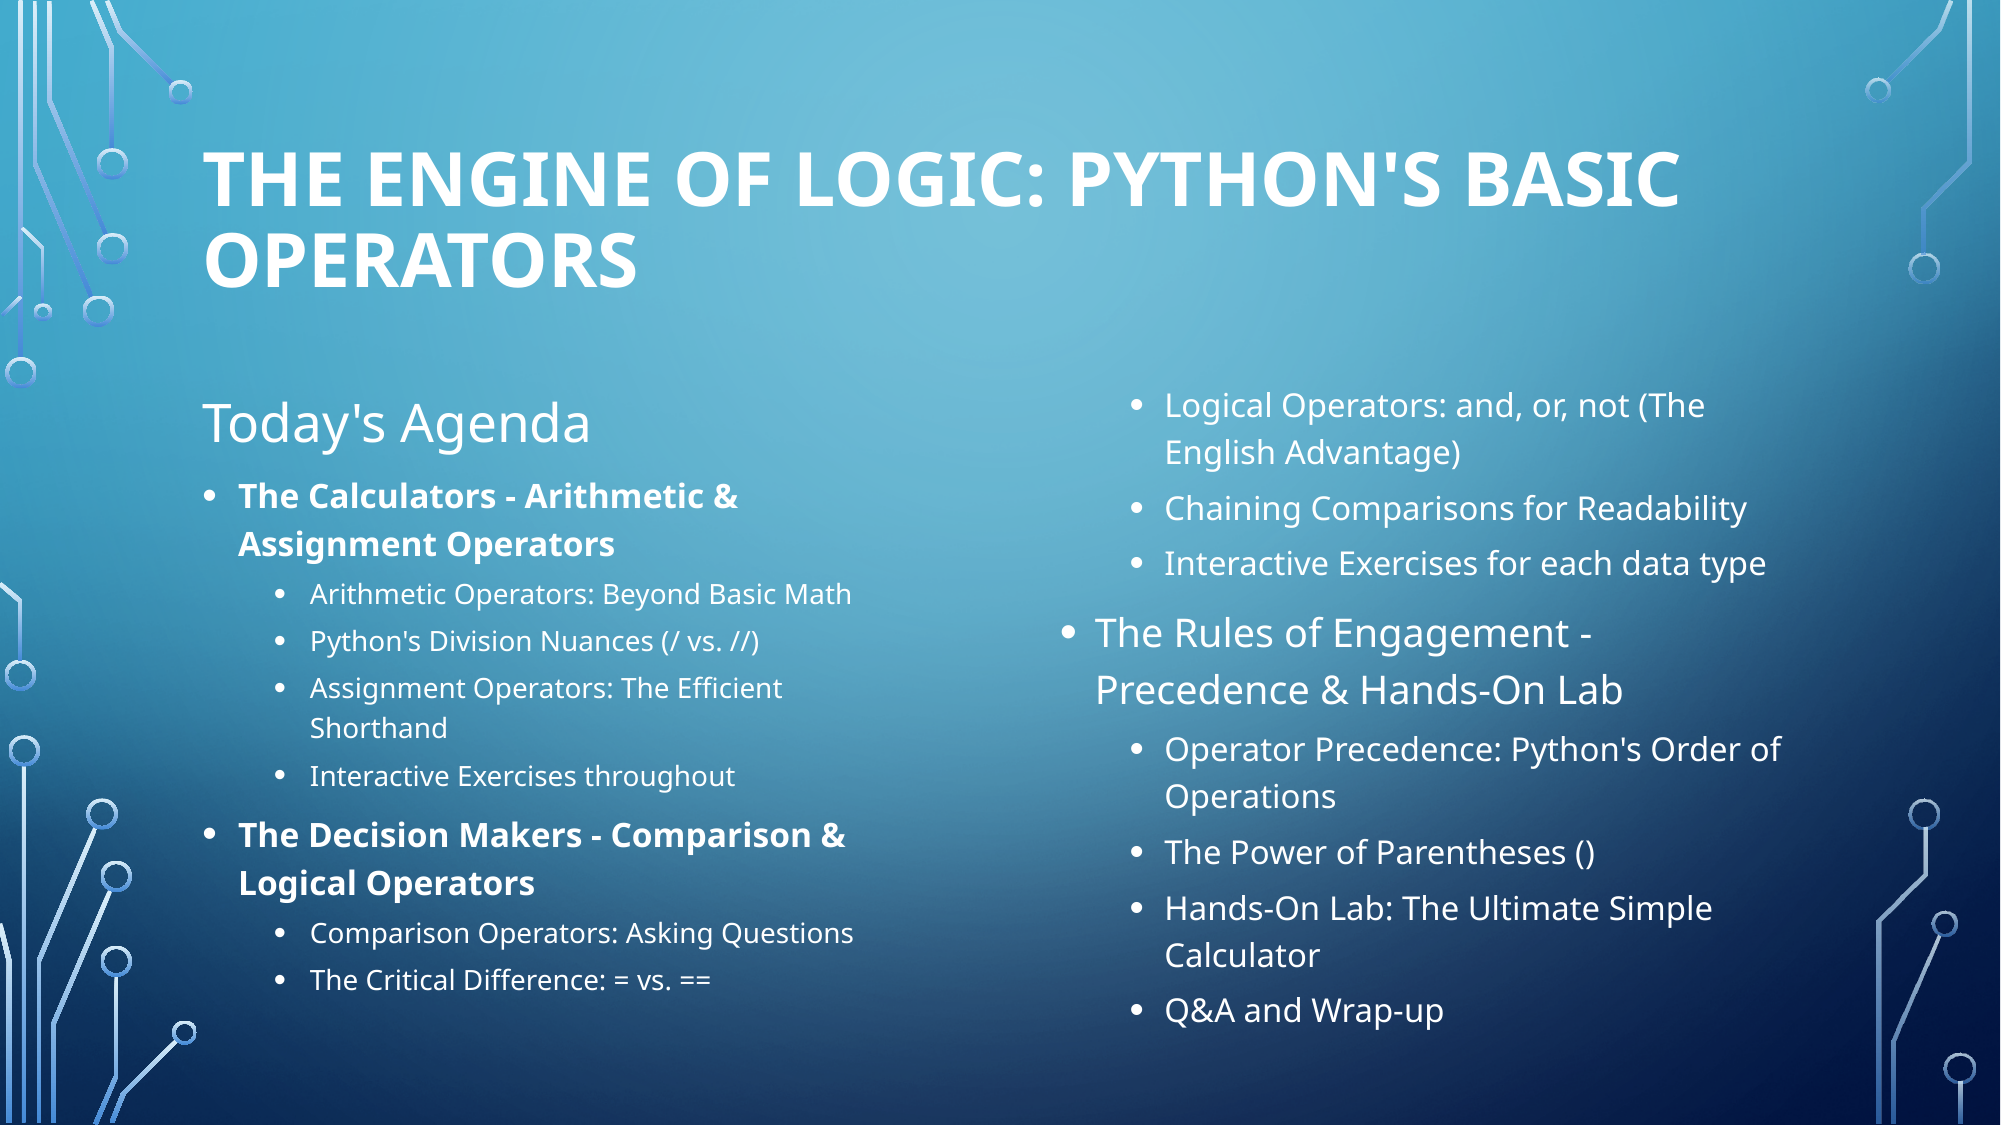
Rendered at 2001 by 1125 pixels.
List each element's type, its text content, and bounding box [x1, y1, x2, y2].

text_box Logical Operators: and, or, not (The English Advantage) Chaining Comparisons for Readability Interactive Exercises for each data type The Rules of Engagement - Precedence & Hands-On Lab Operator Precedence: Python's Order of Operations The Power of Parentheses () Hands-On Lab: The Ultimate Simple Calculator Q&A and Wrap-up [1044, 369, 1813, 1050]
list Today's Agenda The Calculators - Arithmetic & Assignment Operators Arithmetic Operators: Beyond Basic Math Python's Division Nuances (/ vs. //) Assignment Operators: The Efficient Shorthand Interactive Exercises throughout The Decision Makers - Comparison & Logical Operators Comparison Operators: Asking Questions The Critical Difference: = vs. == [187, 369, 938, 1018]
title The Engine of Logic: Python's Basic Operators [187, 101, 1813, 344]
